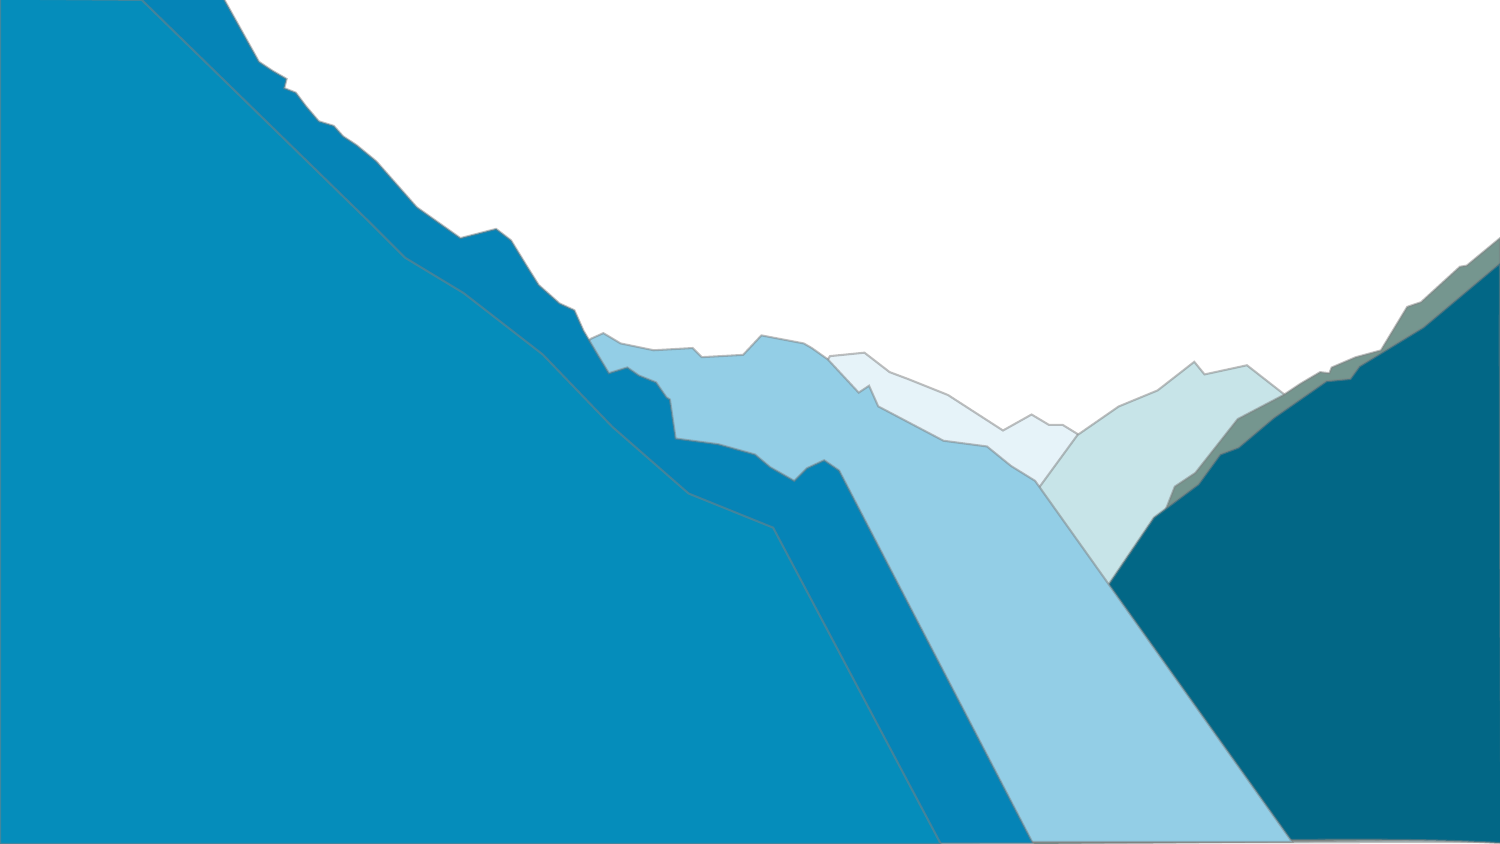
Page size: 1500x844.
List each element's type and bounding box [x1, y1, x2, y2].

text_box [0, 0, 1500, 844]
